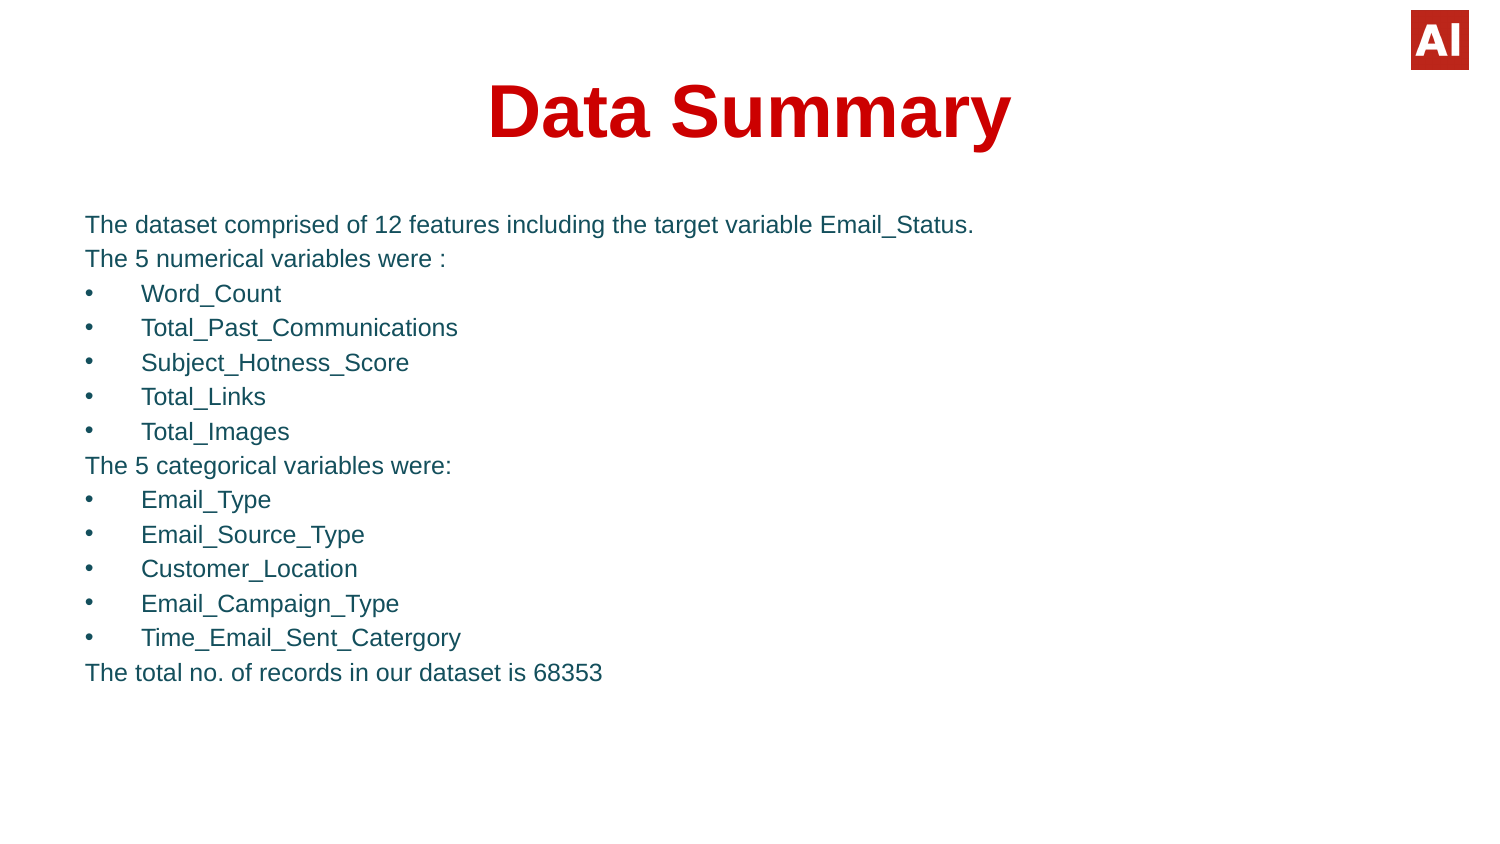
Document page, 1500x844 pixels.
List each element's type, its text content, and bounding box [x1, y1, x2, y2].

picture [1411, 10, 1469, 70]
title Data Summary [51, 47, 1449, 142]
list The dataset comprised of 12 features including the target variable Email_Status. The 5 numerical variables were : Word_Count Total_Past_Communications Subject_Hotness_Score Total_Links Total_Images The 5 categorical variables were: Email_Type Email_Source_Type Customer_Location Email_Campaign_Type Time_Email_Sent_Catergory The total no. of records in our dataset is 68353 [51, 189, 1449, 750]
